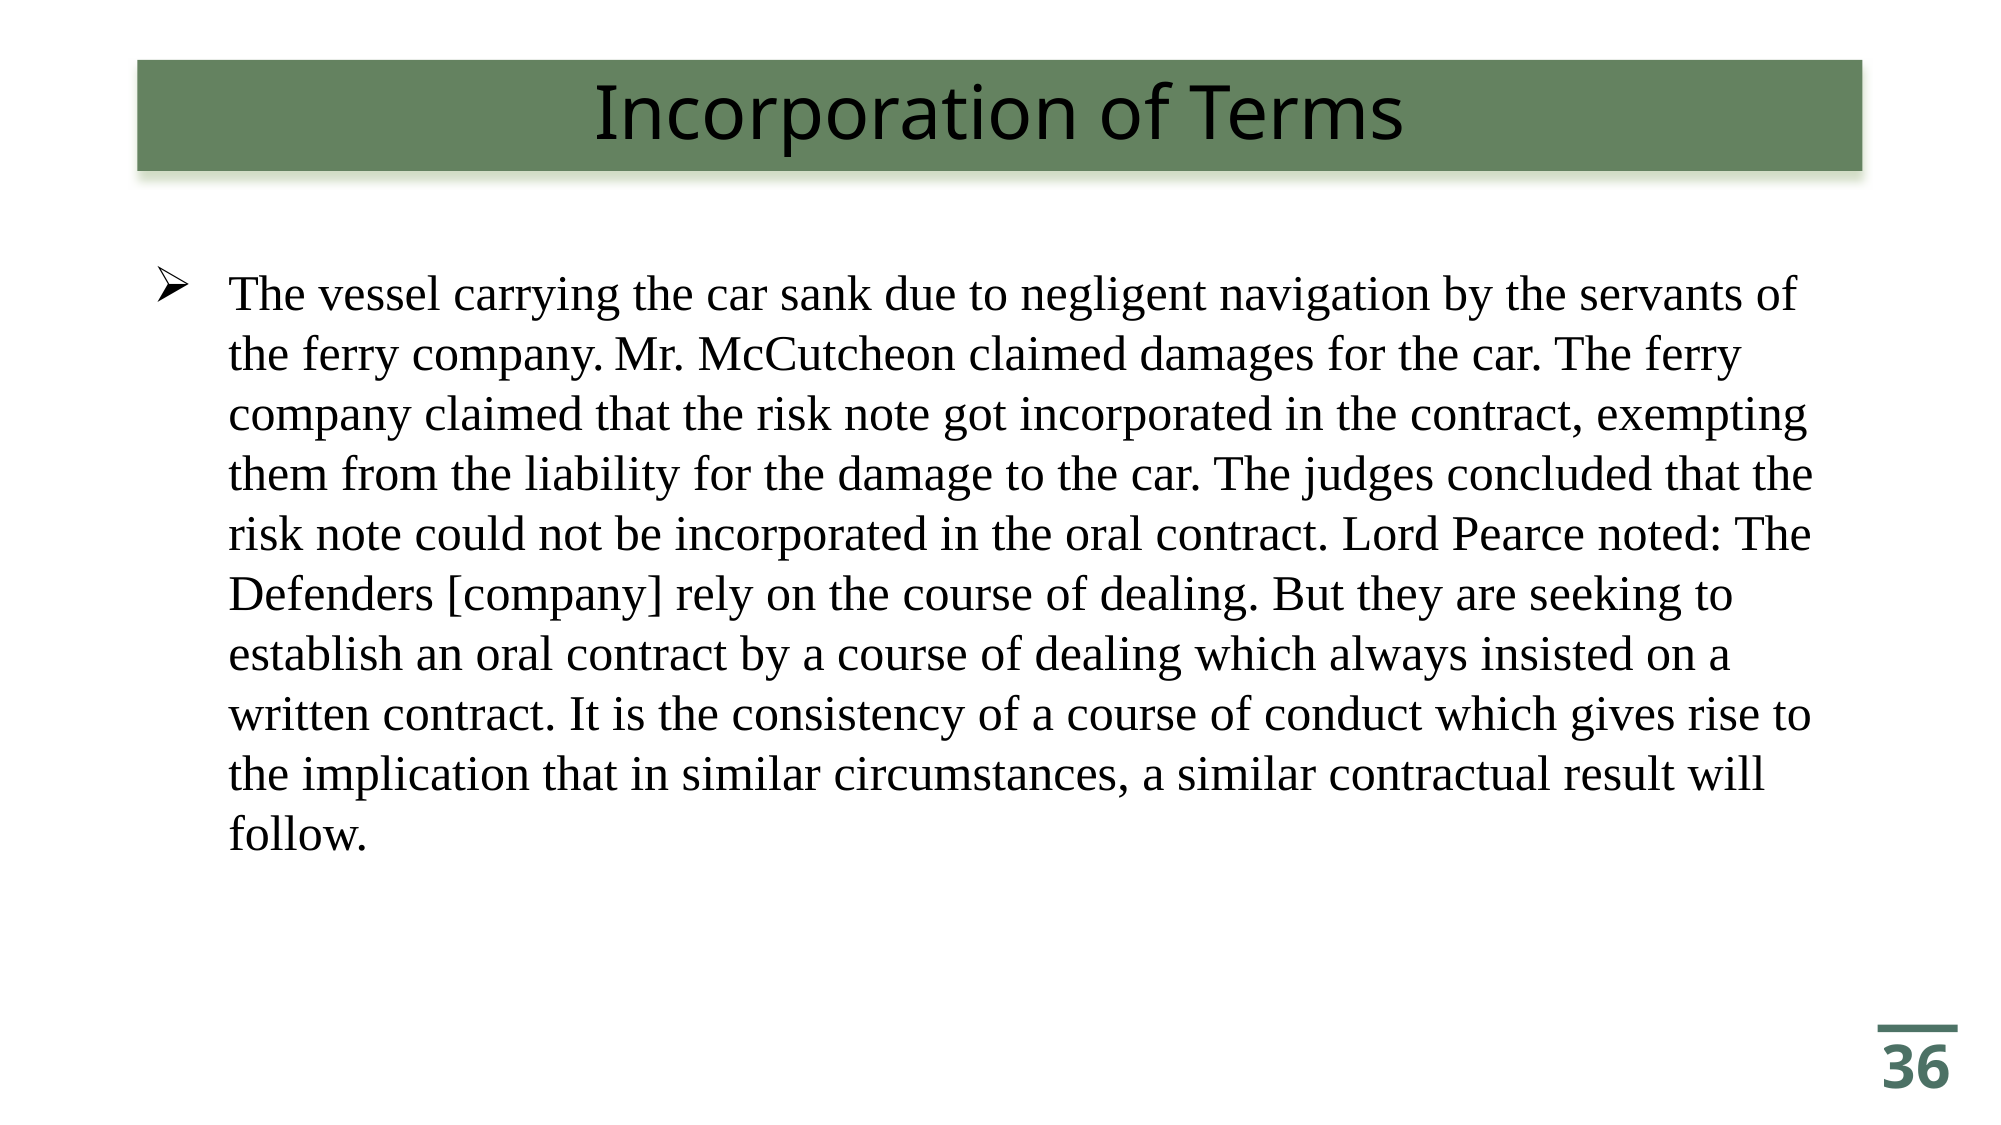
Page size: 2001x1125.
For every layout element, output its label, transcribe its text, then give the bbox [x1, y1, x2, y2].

title Incorporation of Terms [137, 59, 1863, 171]
text_box The vessel carrying the car sank due to negligent navigation by the servants of the ferry company. Mr. McCutcheon claimed damages for the car. The ferry company claimed that the risk note got incorporated in the contract, exempting them from the liability for the damage to the car. The judges concluded that the risk note could not be incorporated in the oral contract. Lord Pearce noted: The Defenders [company] rely on the course of dealing. But they are seeking to establish an oral contract by a course of dealing which always insisted on a written contract. It is the consistency of a course of conduct which gives rise to the implication that in similar circumstances, a similar contractual result will follow. [138, 253, 1863, 868]
slide_number 36 [1861, 1013, 1972, 1125]
